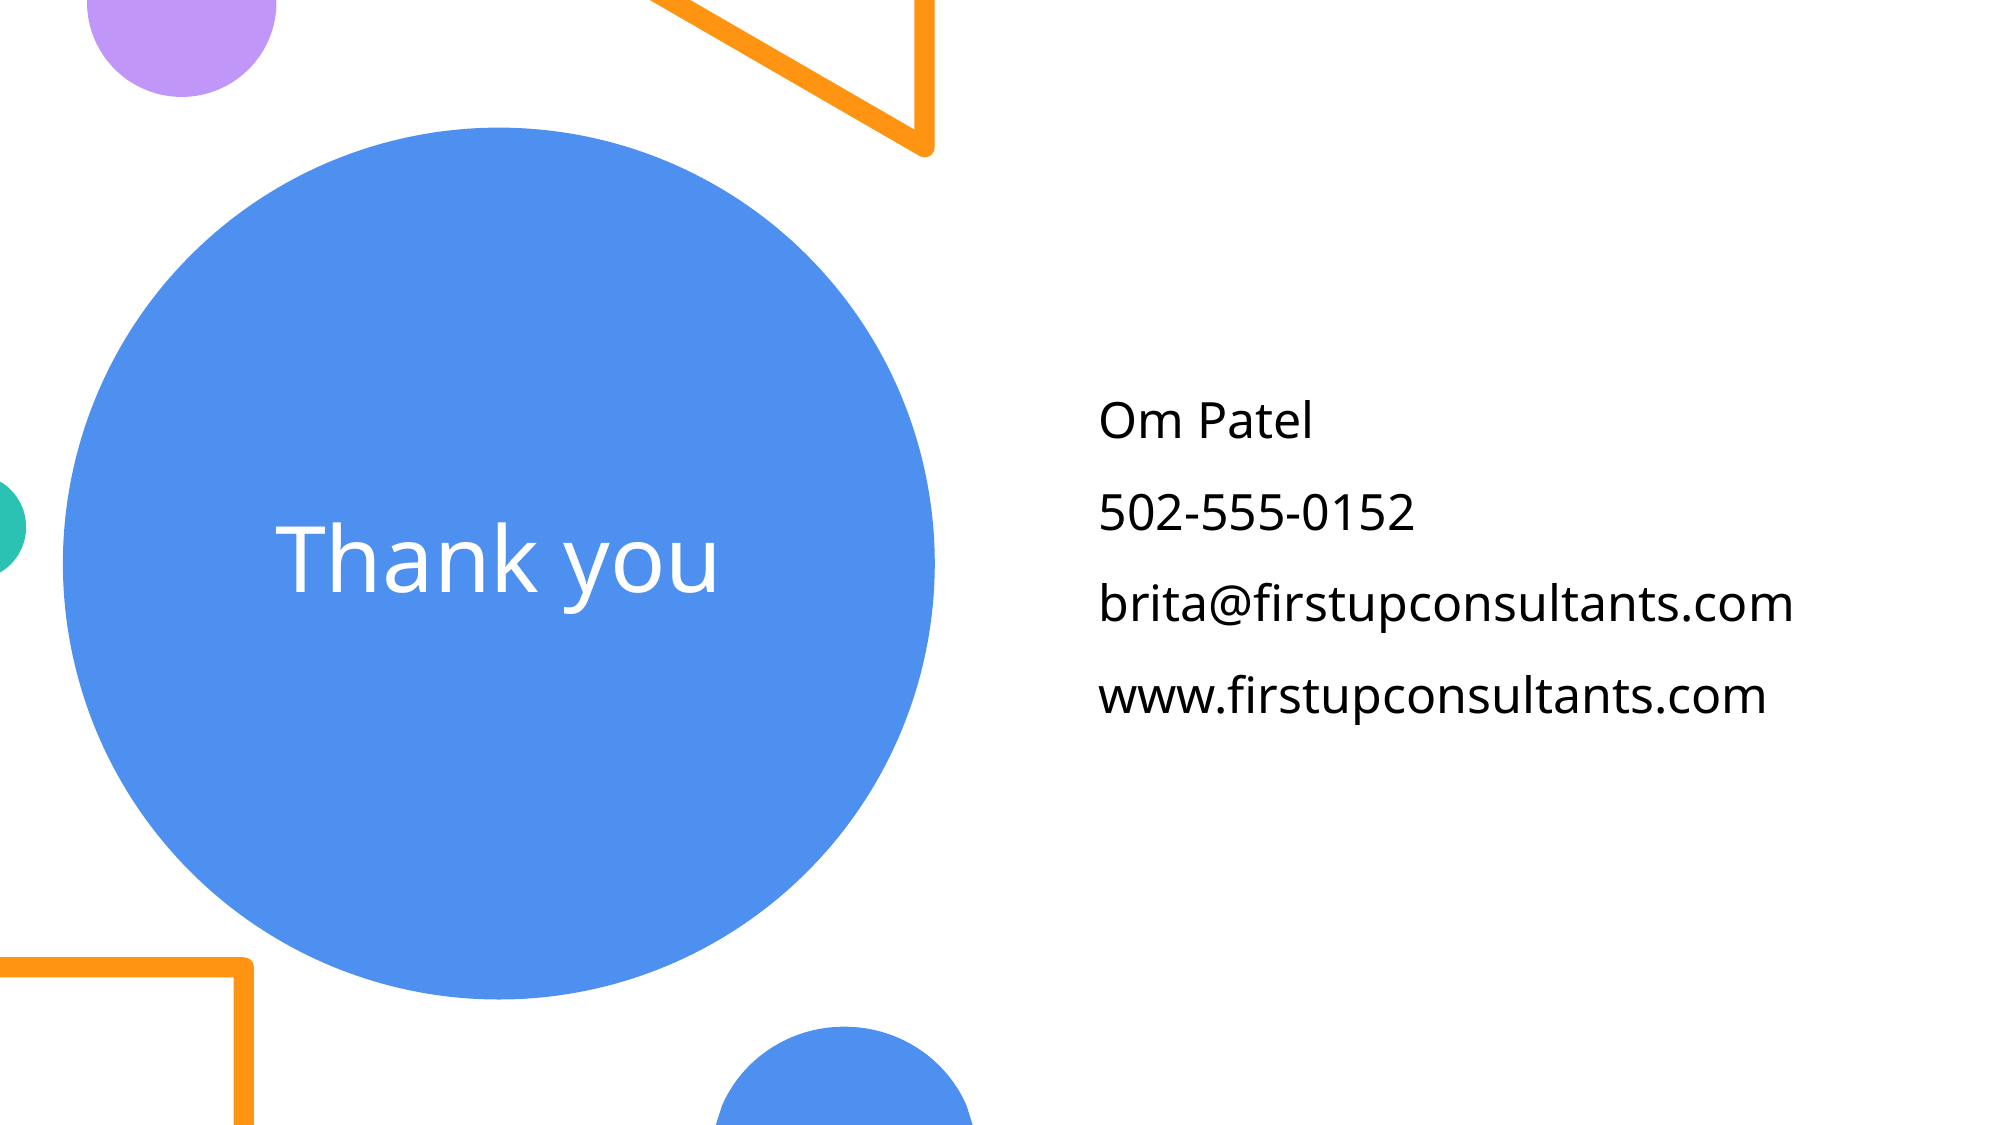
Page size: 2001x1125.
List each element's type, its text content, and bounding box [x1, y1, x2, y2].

title Thank you [62, 125, 935, 1000]
list Om Patel 502-555-0152 brita@firstupconsultants.com www.firstupconsultants.com [1083, 123, 1842, 996]
